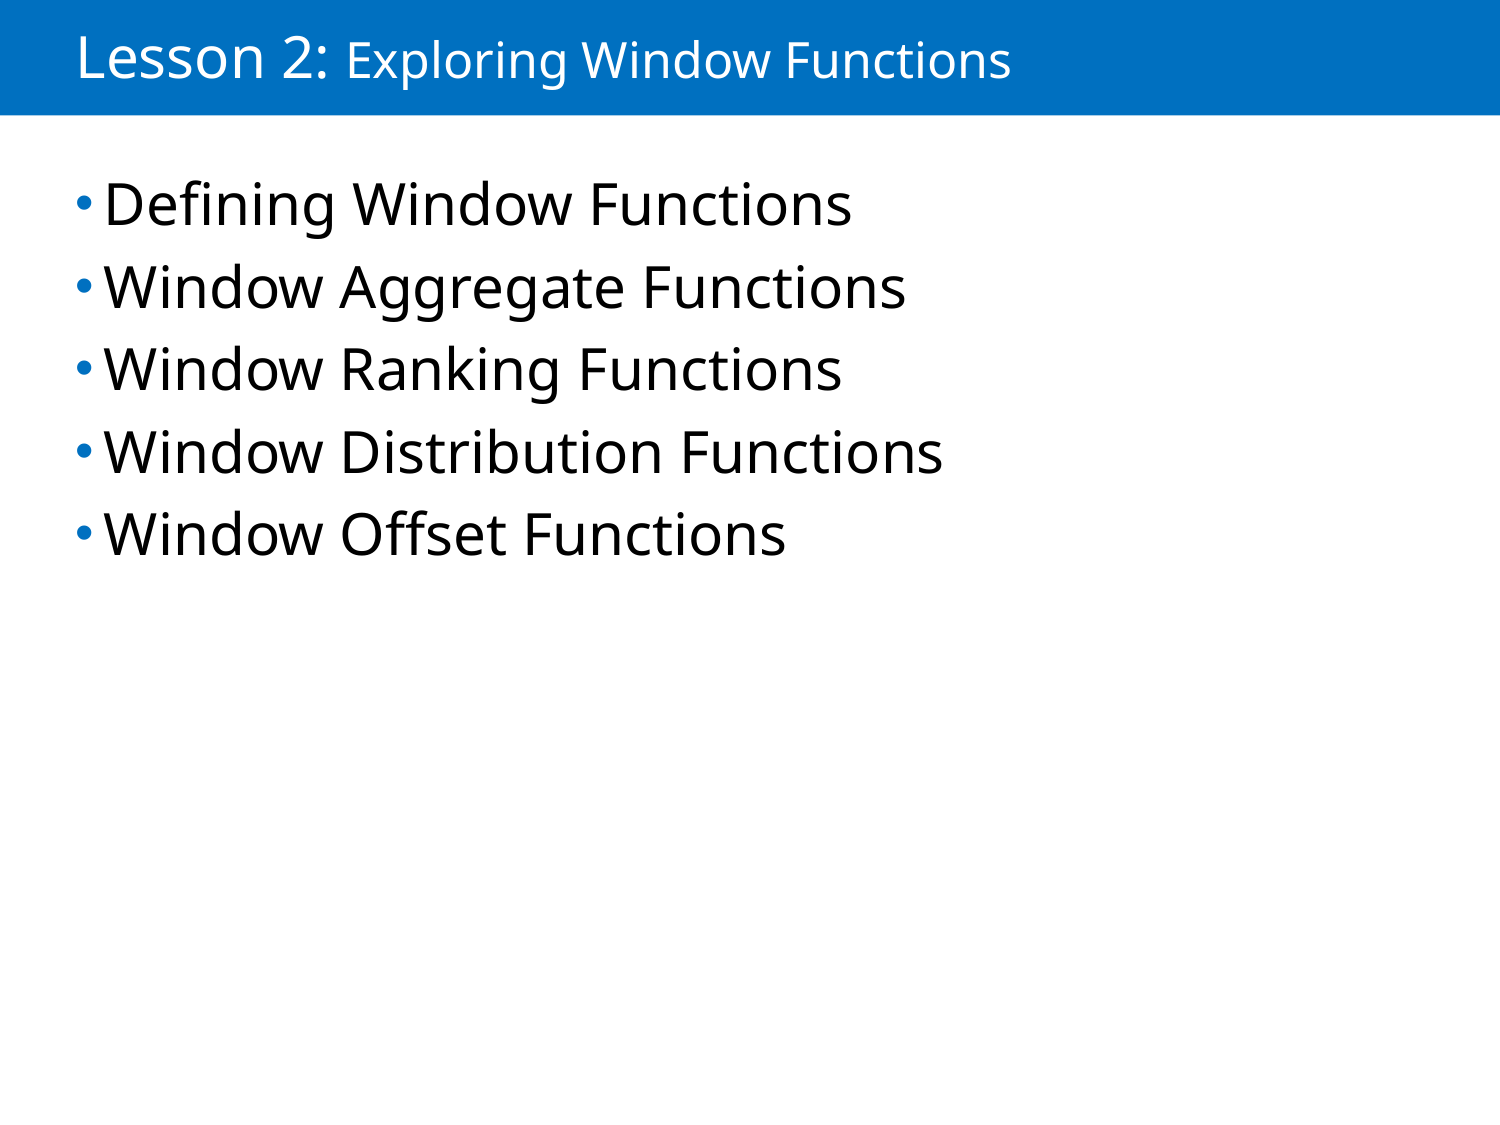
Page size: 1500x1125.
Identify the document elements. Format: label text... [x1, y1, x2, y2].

title Lesson 2: Exploring Window Functions [75, 0, 1351, 122]
list Defining Window Functions Window Aggregate Functions Window Ranking Functions Window Distribution Functions Window Offset Functions [74, 167, 1408, 1013]
